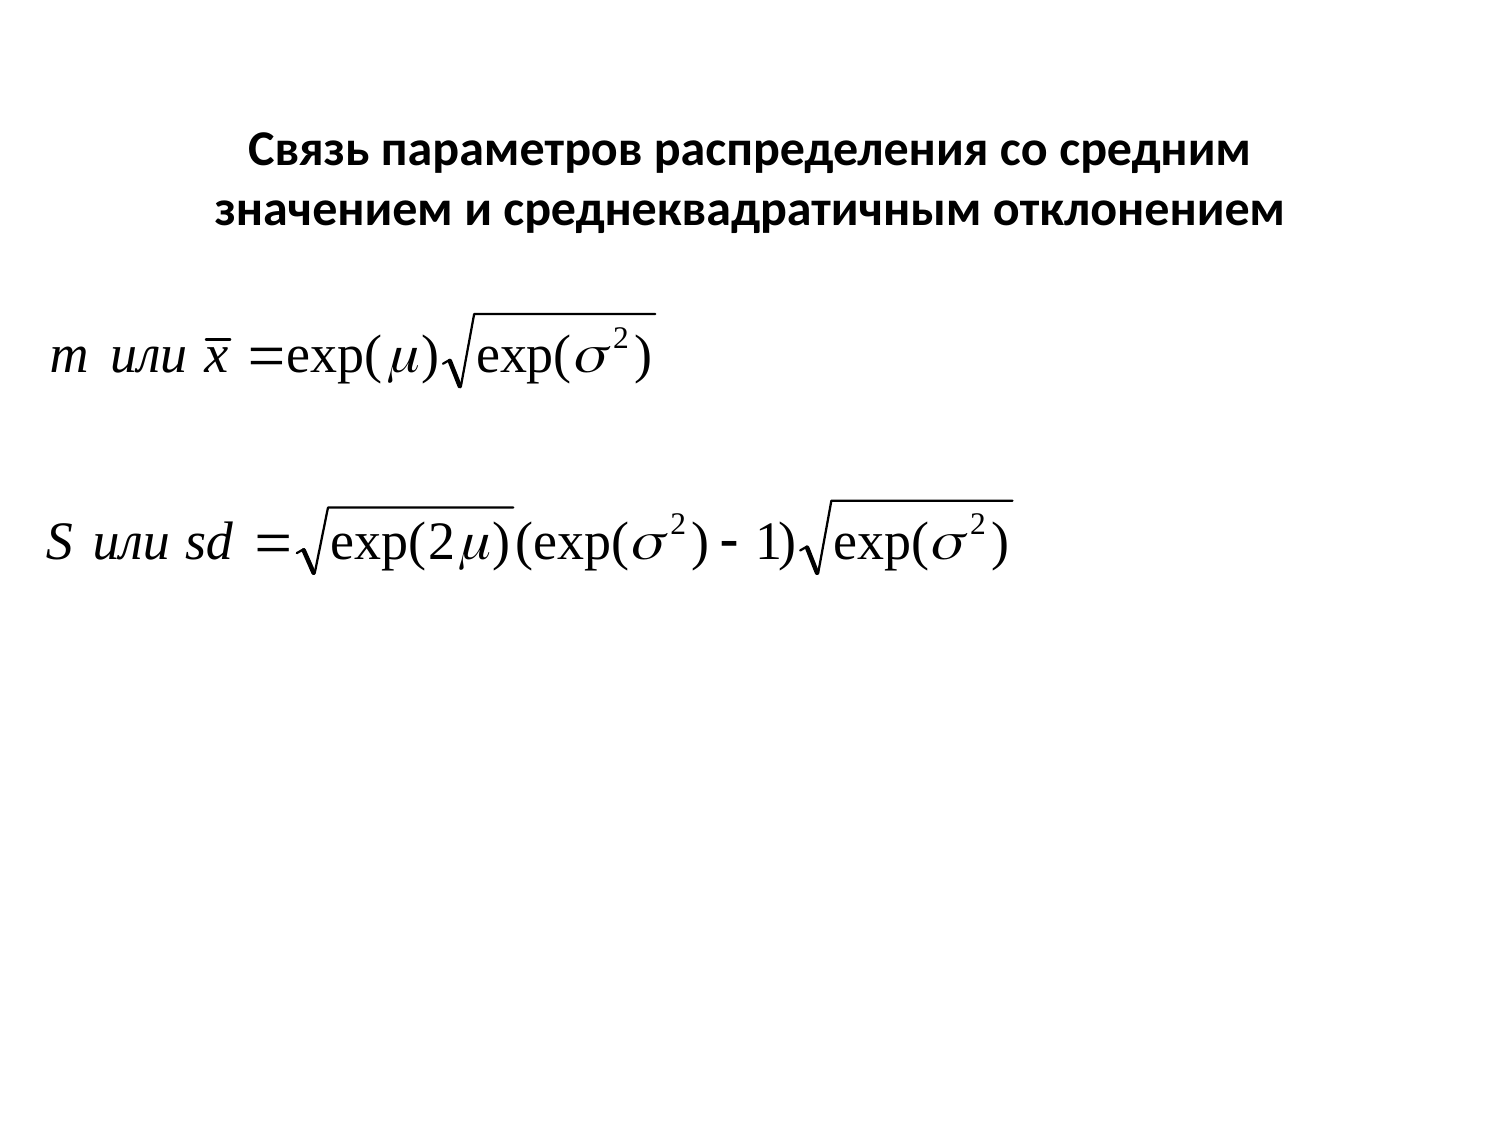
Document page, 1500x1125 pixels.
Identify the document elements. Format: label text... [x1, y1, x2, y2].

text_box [41, 299, 668, 400]
title Связь параметров распределения со средним значением и среднеквадратичным отклонением [112, 54, 1388, 296]
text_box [36, 486, 1022, 587]
